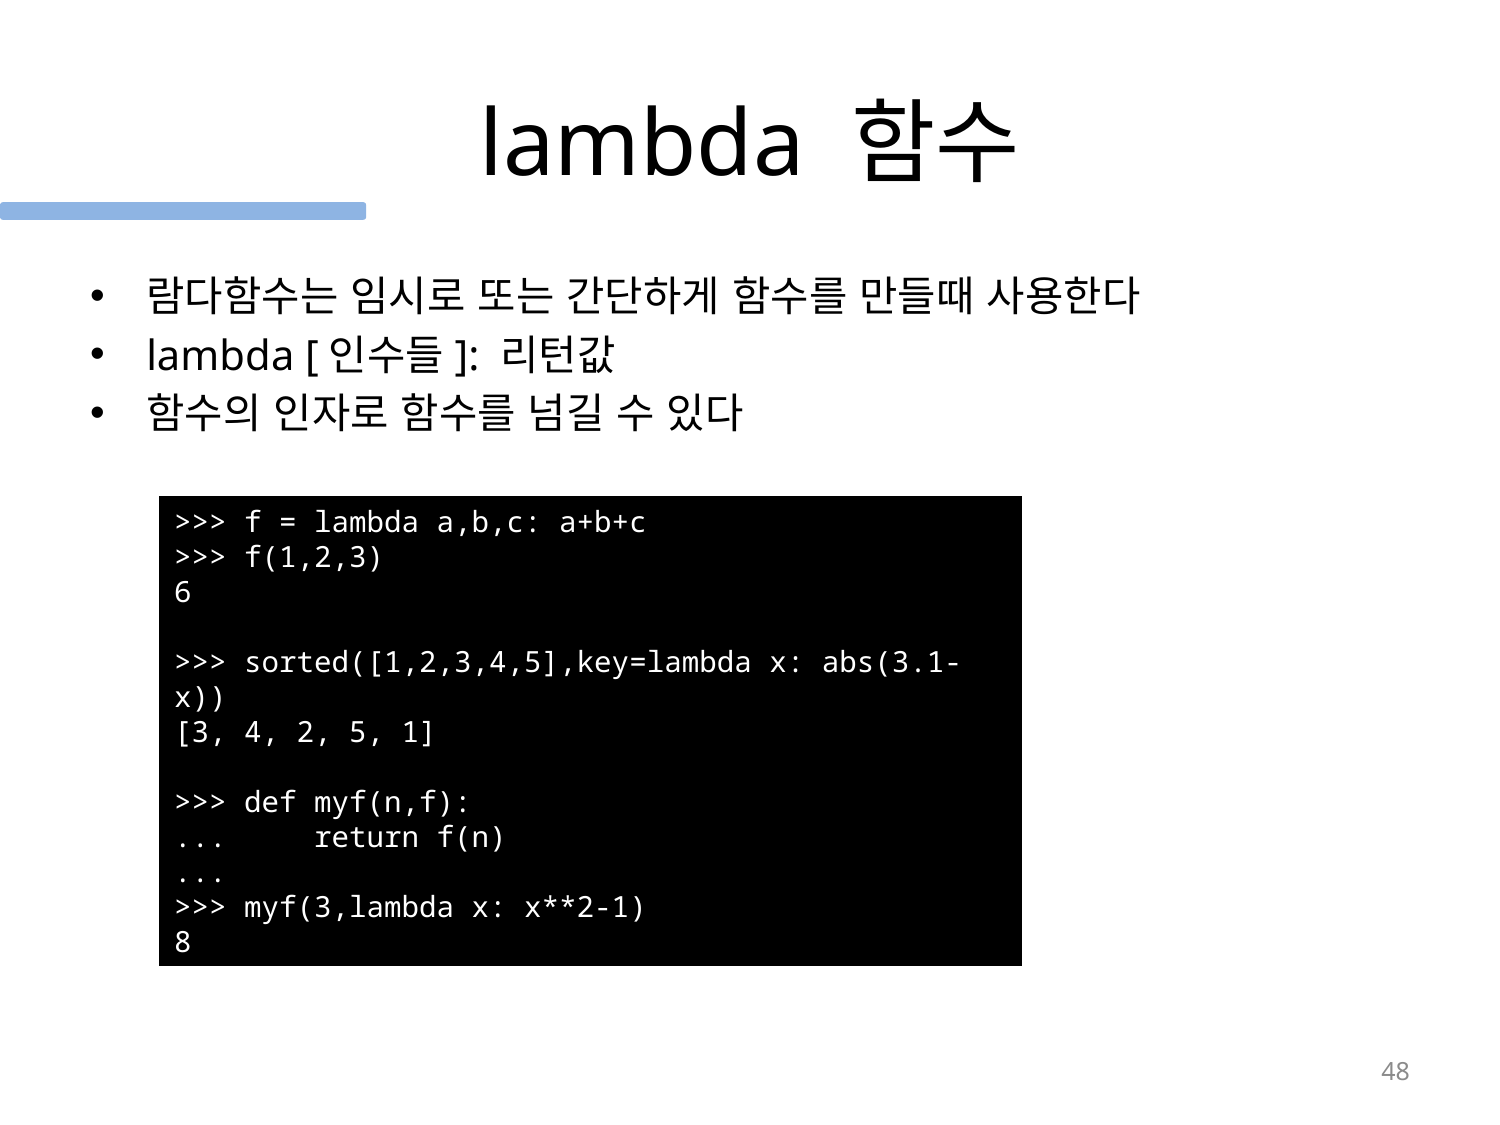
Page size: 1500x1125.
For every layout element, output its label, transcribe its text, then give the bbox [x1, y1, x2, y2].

title lambda 함수 [75, 45, 1425, 233]
list 람다함수는 임시로 또는 간단하게 함수를 만들때 사용한다 lambda [인수들]: 리턴값 함수의 인자로 함수를 넘길 수 있다 [75, 262, 1425, 1005]
text_box >>> f = lambda a,b,c: a+b+c >>> f(1,2,3) 6 >>> sorted([1,2,3,4,5],key=lambda x: abs(3.1-x)) [3, 4, 2, 5, 1] >>> def myf(n,f): ... return f(n) ... >>> myf(3,lambda x: x**2-1) 8 [159, 496, 1022, 966]
slide_number 48 [1074, 1042, 1425, 1103]
text_box [0, 200, 369, 222]
